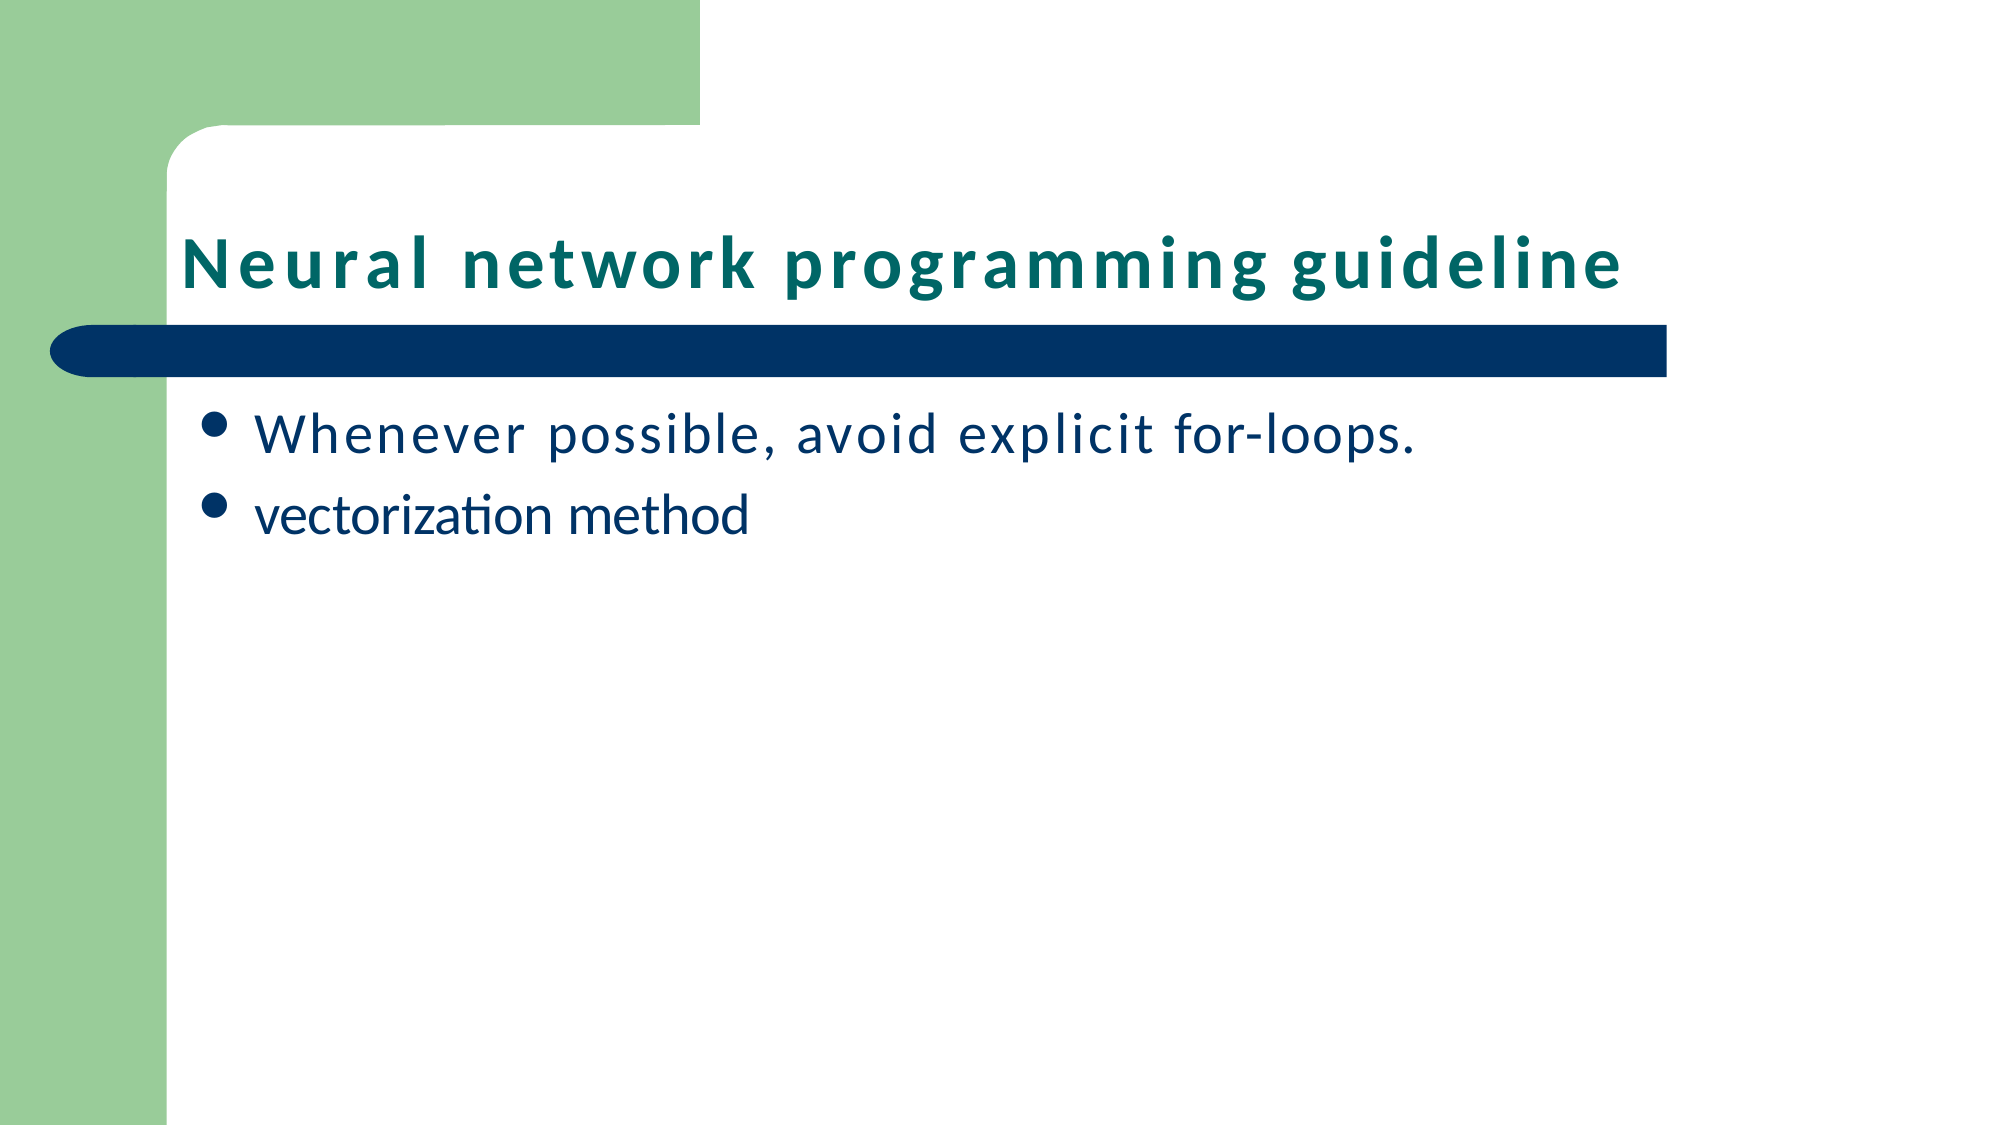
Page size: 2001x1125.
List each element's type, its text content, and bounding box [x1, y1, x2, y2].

list Whenever possible, avoid explicit for-loops. vectorization method [183, 387, 1867, 999]
title Neural network programming guideline [166, 124, 1901, 313]
